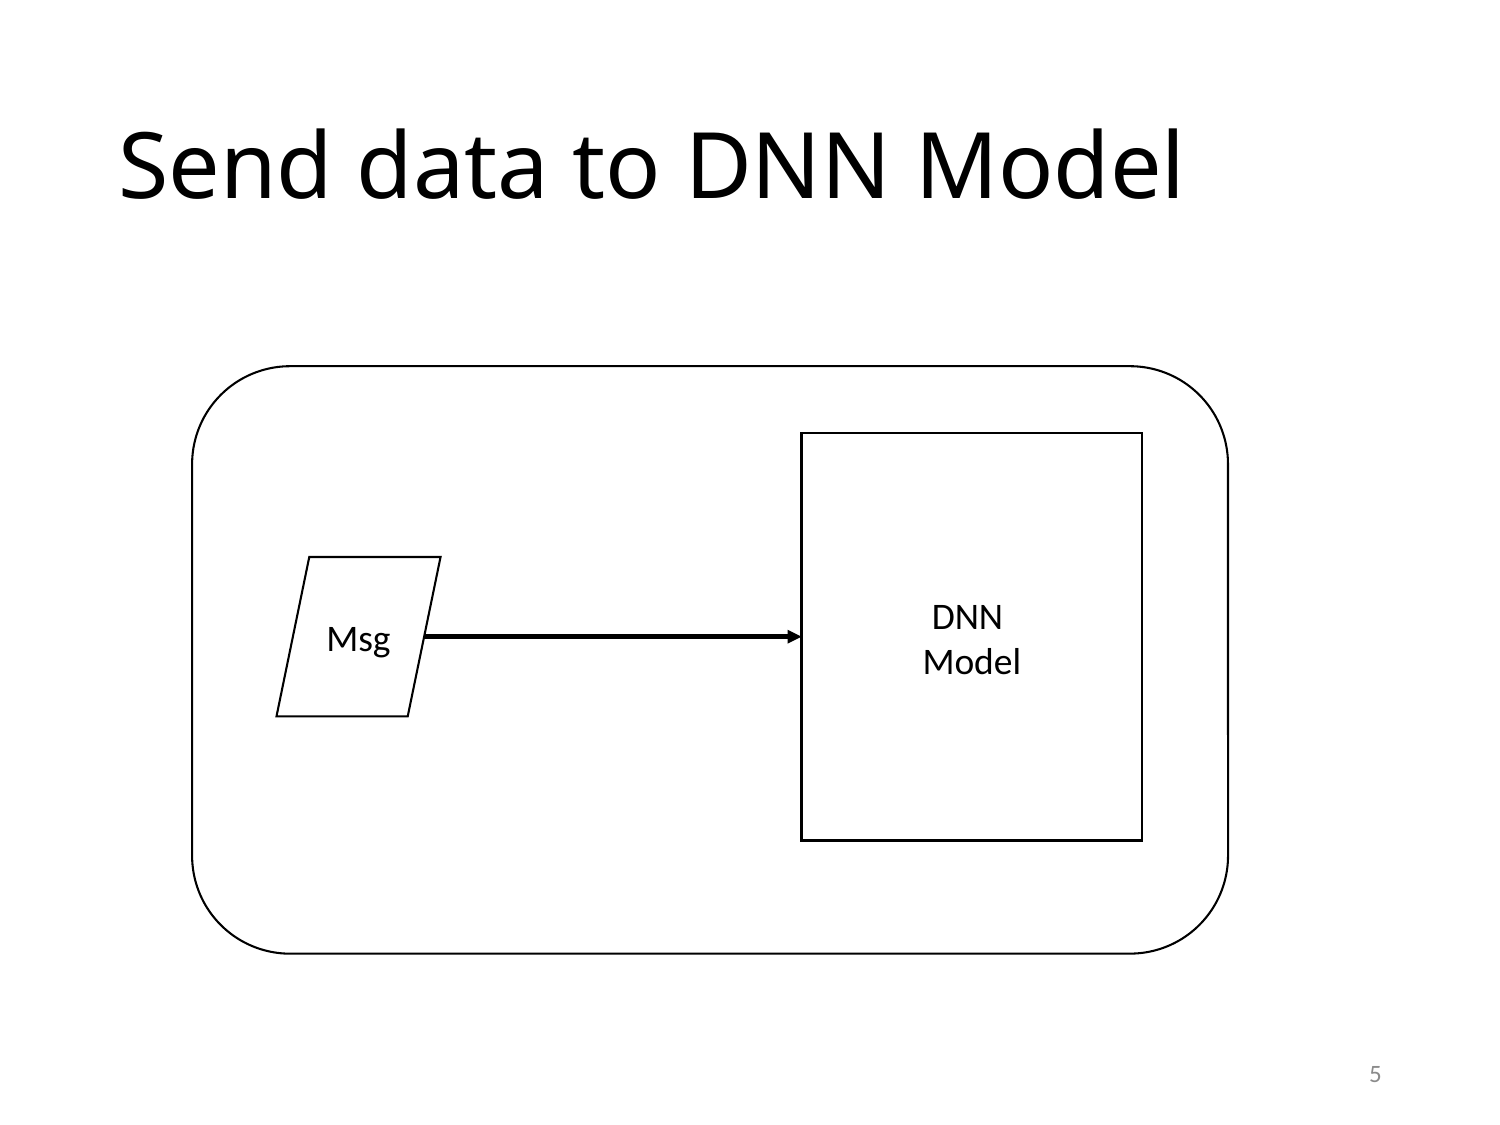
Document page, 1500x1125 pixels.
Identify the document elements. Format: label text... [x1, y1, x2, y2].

slide_number 5 [1059, 1042, 1397, 1103]
text_box [191, 365, 1230, 955]
text_box Msg [275, 555, 442, 718]
text_box DNN Model [800, 432, 1143, 842]
title Send data to DNN Model [103, 59, 1397, 278]
